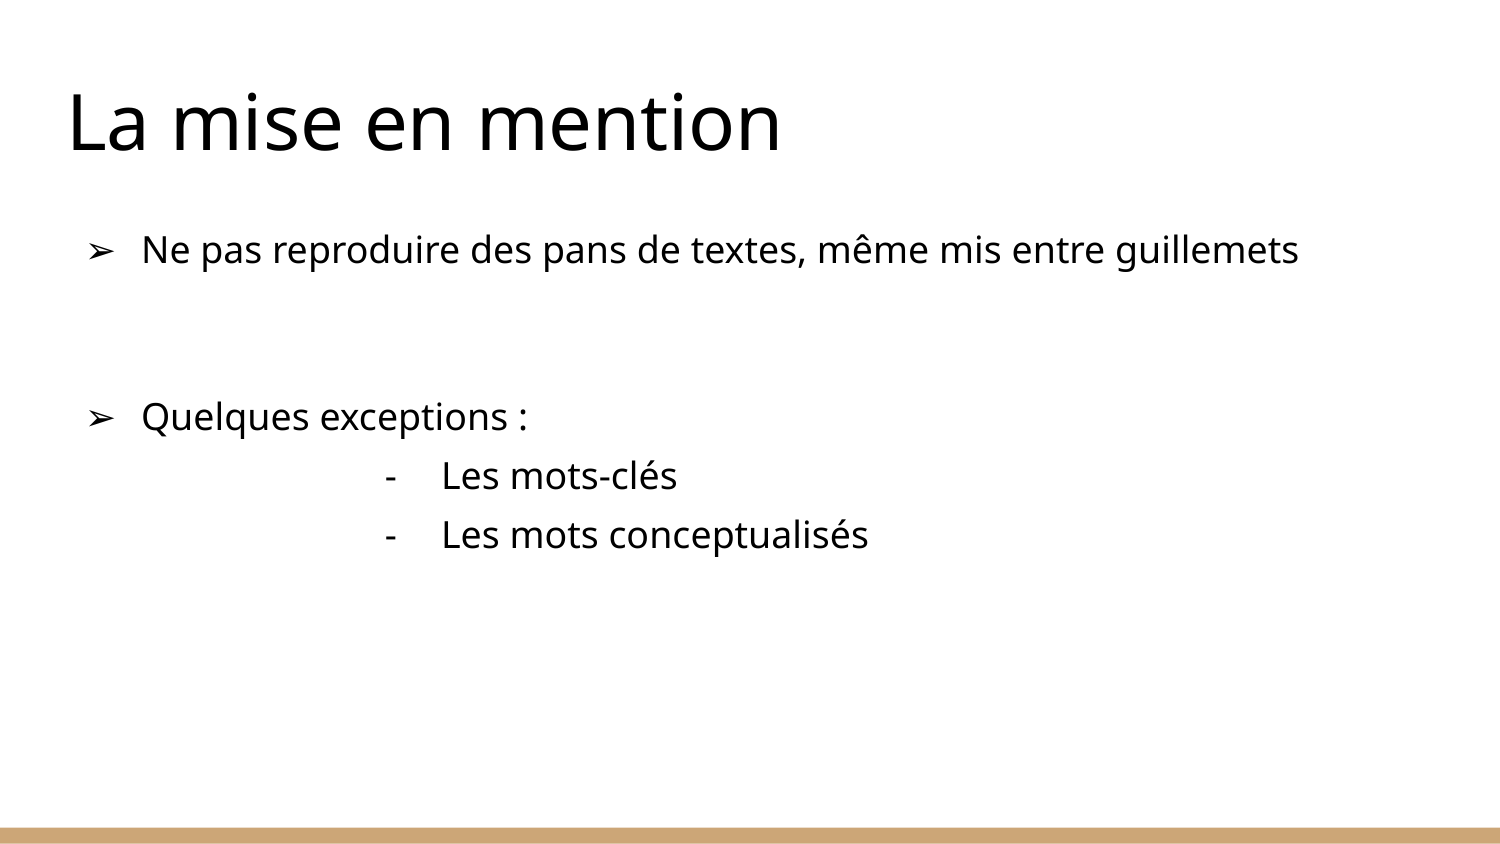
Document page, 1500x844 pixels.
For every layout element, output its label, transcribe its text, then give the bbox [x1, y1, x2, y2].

title La mise en mention [51, 51, 1449, 189]
list Ne pas reproduire des pans de textes, même mis entre guillemets Quelques exceptions : Les mots-clés Les mots conceptualisés [51, 200, 1449, 752]
